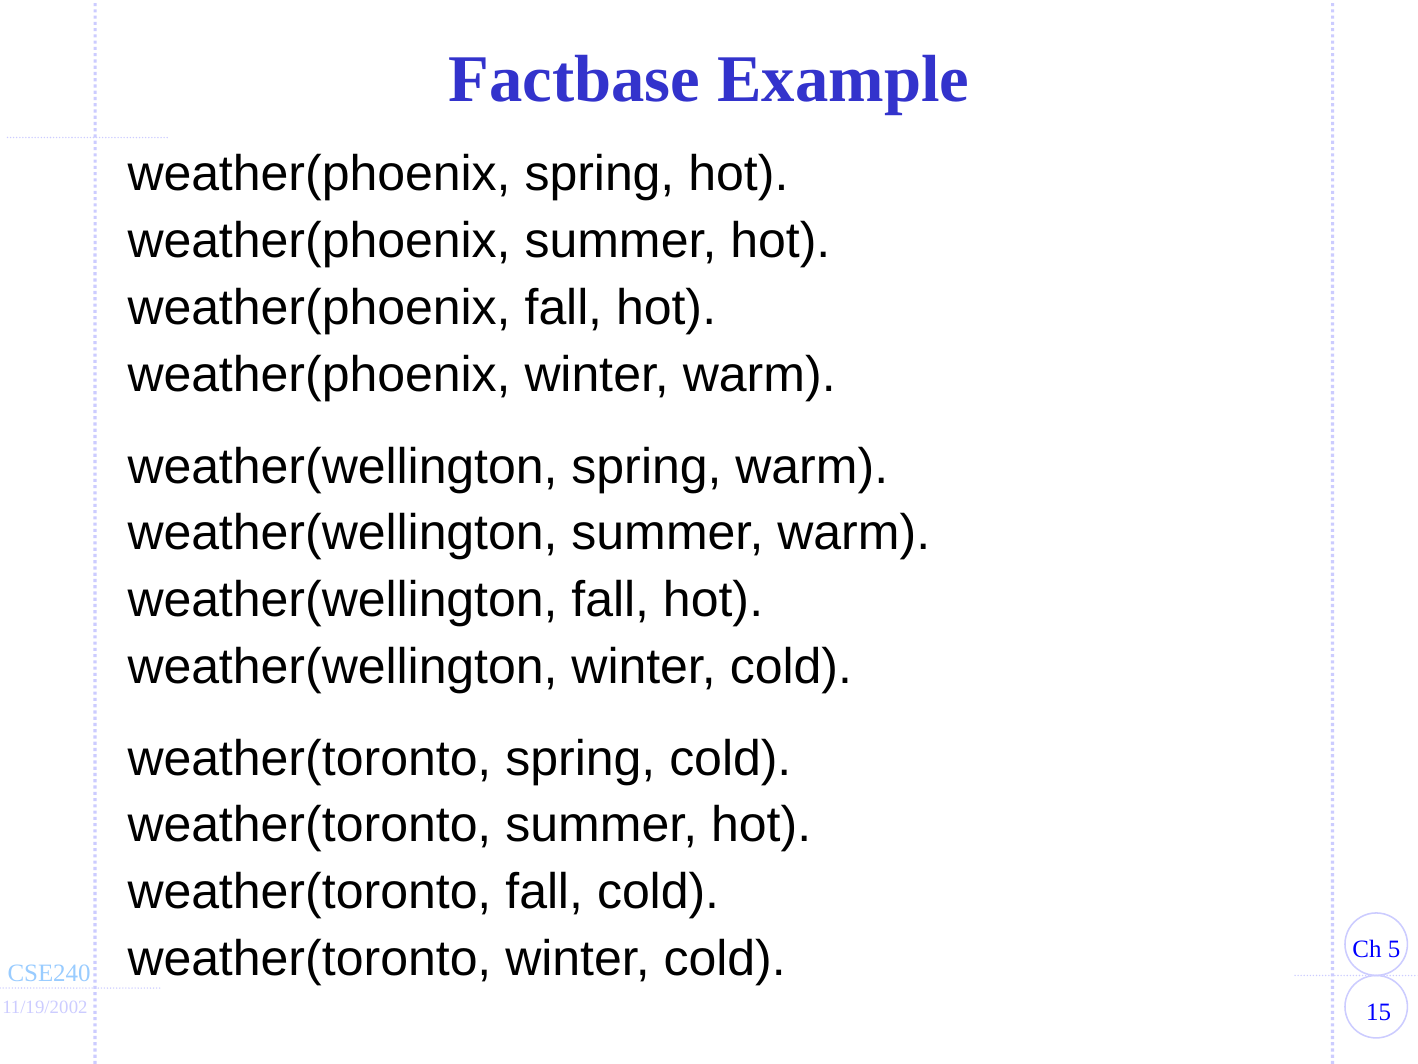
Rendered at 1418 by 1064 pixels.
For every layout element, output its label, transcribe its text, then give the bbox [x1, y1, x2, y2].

title Factbase Example [103, 37, 1315, 126]
list weather(phoenix, spring, hot). weather(phoenix, summer, hot). weather(phoenix, fall, hot). weather(phoenix, winter, warm). weather(wellington, spring, warm). weather(wellington, summer, warm). weather(wellington, fall, hot). weather(wellington, winter, cold). weather(toronto, spring, cold). weather(toronto, summer, hot). weather(toronto, fall, cold). weather(toronto, winter, cold). [112, 137, 1315, 1051]
